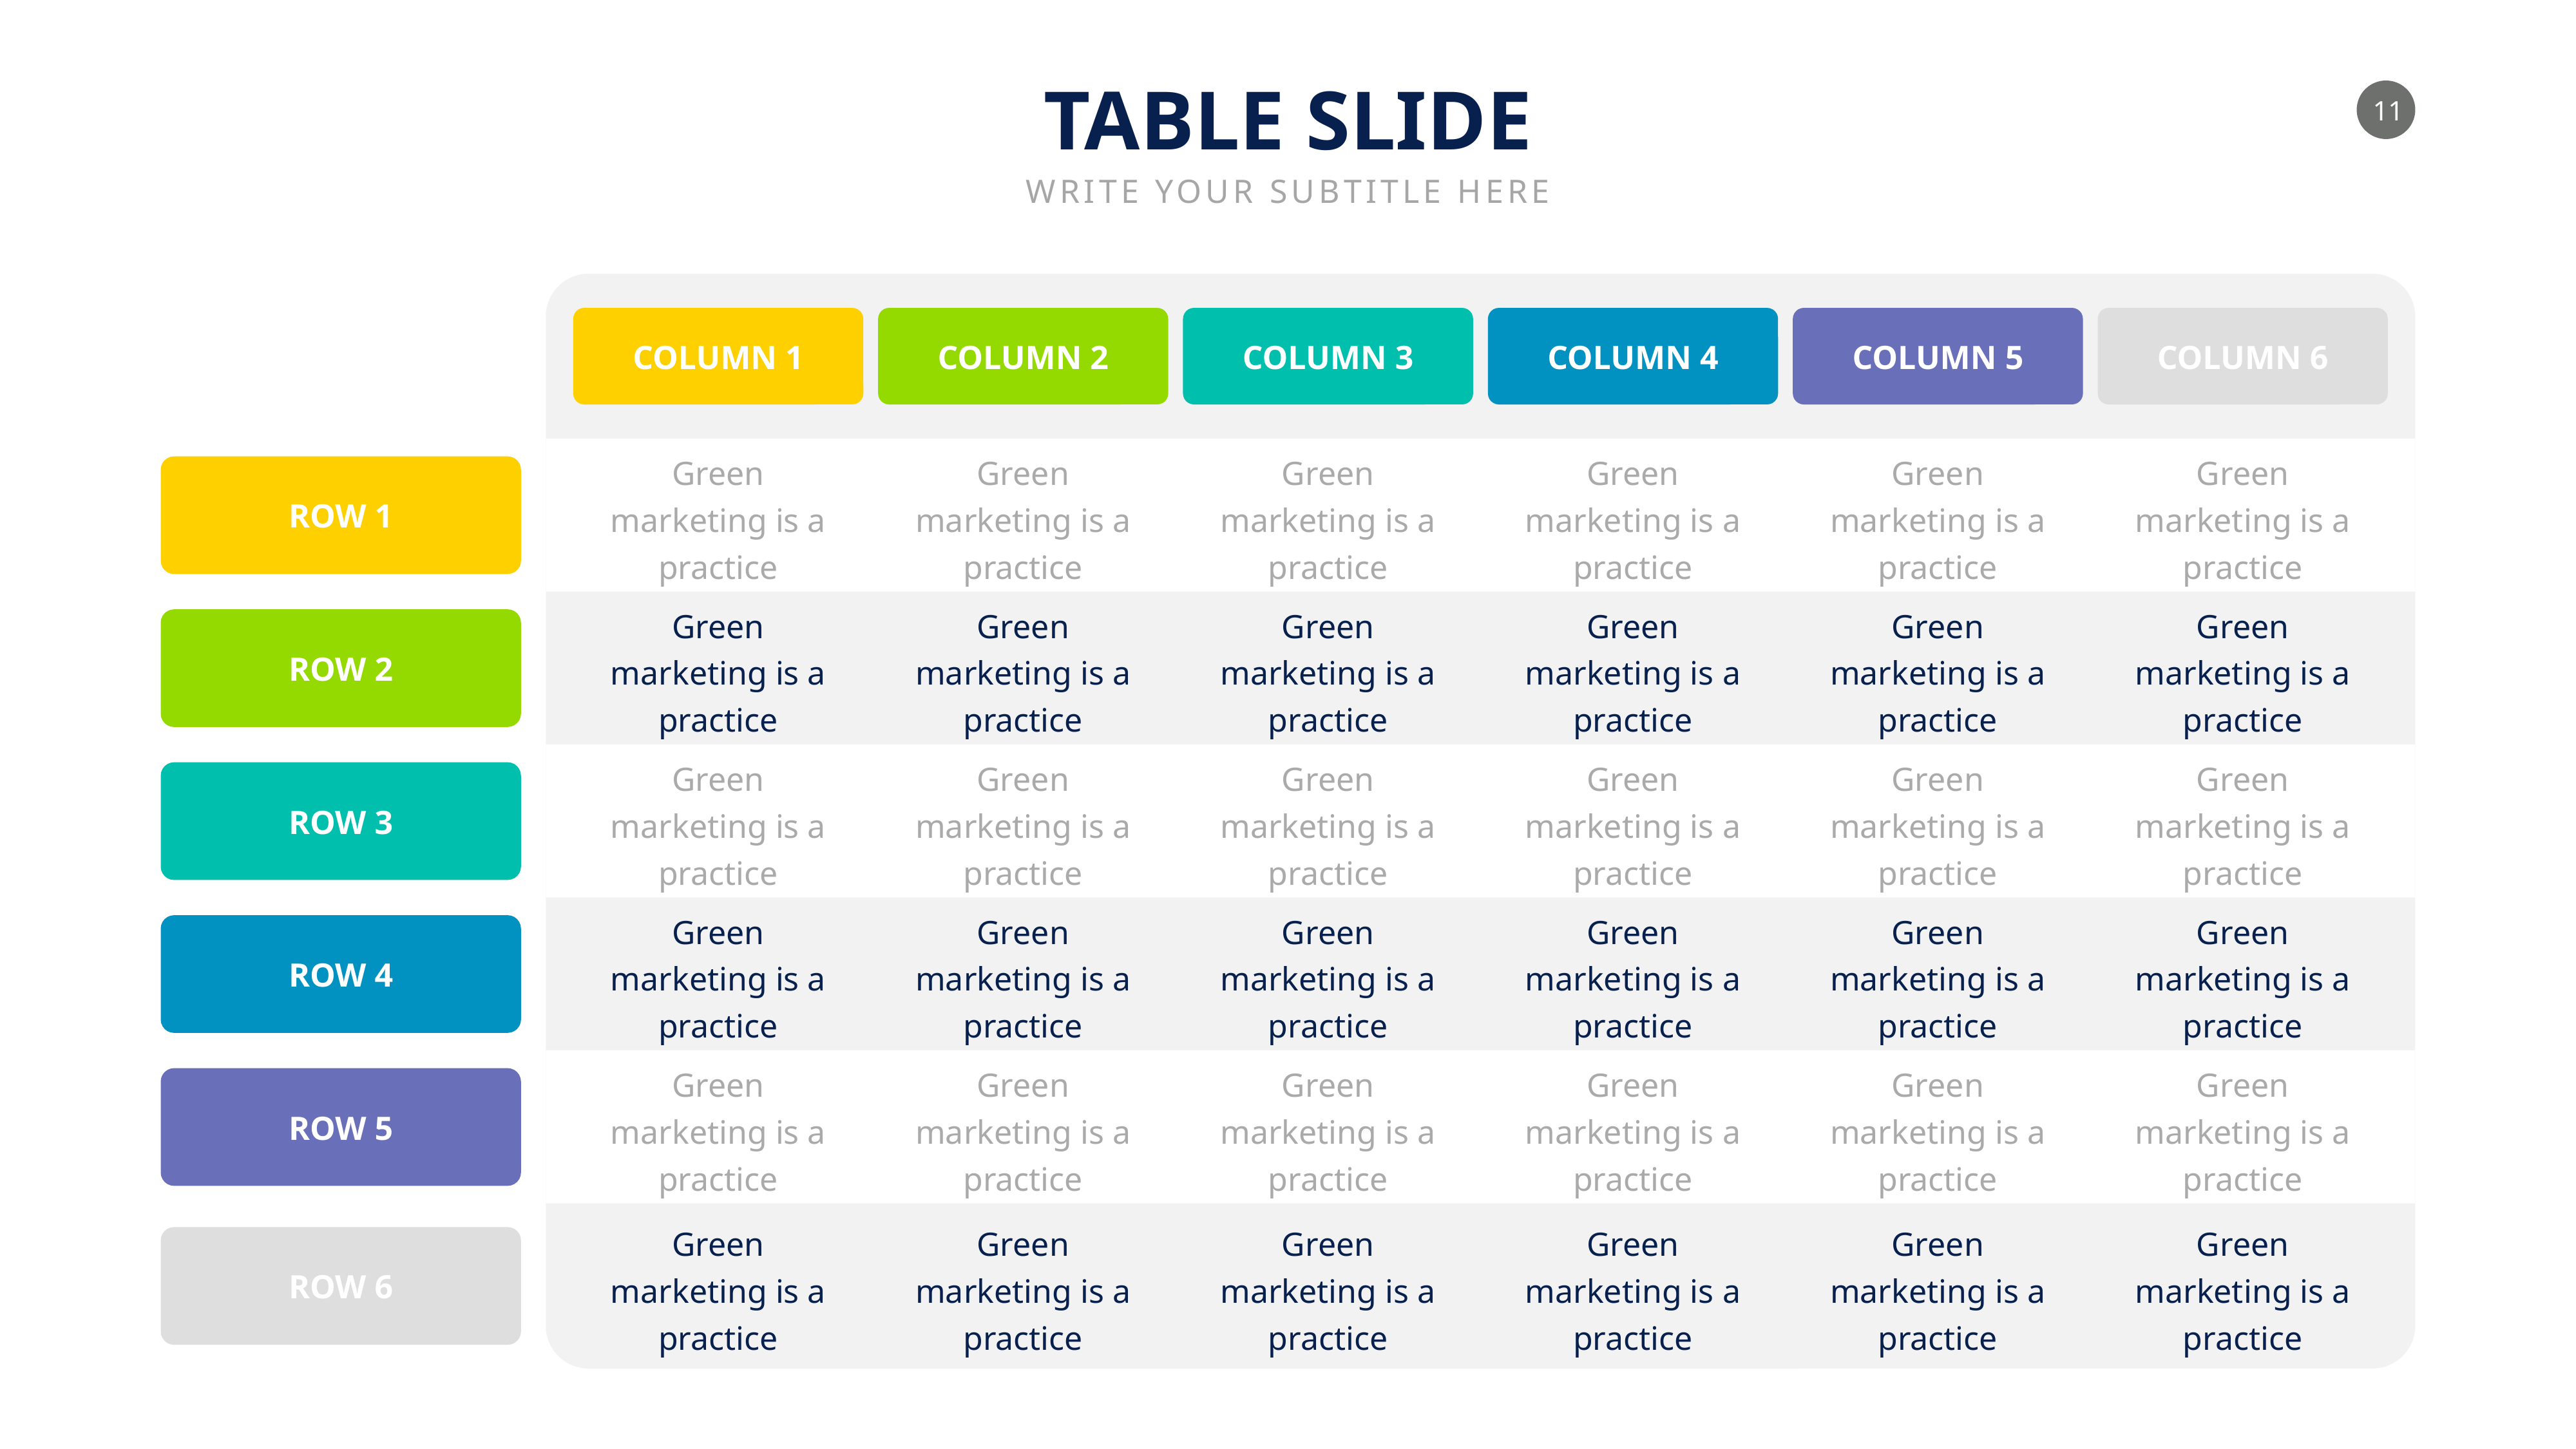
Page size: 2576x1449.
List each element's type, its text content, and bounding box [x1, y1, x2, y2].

text_box Green marketing is a practice [589, 1210, 847, 1361]
text_box COLUMN 4 [1538, 332, 1728, 381]
text_box Green marketing is a practice [1809, 592, 2066, 744]
text_box COLUMN 3 [1233, 332, 1424, 381]
text_box Green marketing is a practice [1199, 746, 1456, 896]
text_box [572, 307, 864, 406]
text_box Green marketing is a practice [1809, 1052, 2066, 1202]
text_box [545, 272, 2416, 1370]
text_box ROW 2 [279, 644, 403, 692]
text_box Green marketing is a practice [2114, 592, 2371, 744]
text_box Green marketing is a practice [1809, 1210, 2066, 1361]
text_box COLUMN 6 [2148, 332, 2338, 381]
text_box Green marketing is a practice [895, 746, 1152, 896]
text_box WRITE YOUR SUBTITLE HERE [1016, 166, 1560, 215]
text_box [545, 1050, 2416, 1204]
text_box Green marketing is a practice [1199, 440, 1456, 591]
text_box Green marketing is a practice [1504, 898, 1762, 1050]
text_box [877, 307, 1169, 406]
text_box ROW 5 [279, 1103, 403, 1151]
text_box Green marketing is a practice [1504, 1052, 1762, 1202]
text_box [160, 761, 522, 881]
text_box ROW 1 [279, 491, 403, 540]
text_box Green marketing is a practice [589, 1052, 847, 1202]
text_box [1792, 307, 2084, 406]
text_box Green marketing is a practice [1809, 440, 2066, 591]
text_box Green marketing is a practice [1504, 1210, 1762, 1361]
text_box [160, 455, 522, 575]
text_box ROW 6 [279, 1262, 403, 1311]
text_box Green marketing is a practice [589, 440, 847, 591]
text_box COLUMN 1 [623, 332, 814, 381]
text_box Green marketing is a practice [589, 746, 847, 896]
text_box ROW 3 [279, 797, 403, 846]
text_box [160, 609, 522, 728]
text_box [1487, 307, 1779, 406]
text_box Green marketing is a practice [2114, 898, 2371, 1050]
text_box Green marketing is a practice [589, 592, 847, 744]
text_box Green marketing is a practice [895, 440, 1152, 591]
text_box Green marketing is a practice [1199, 898, 1456, 1050]
text_box Green marketing is a practice [1199, 592, 1456, 744]
text_box Green marketing is a practice [895, 592, 1152, 744]
text_box [160, 1226, 522, 1346]
text_box Green marketing is a practice [2114, 1210, 2371, 1361]
text_box ROW 4 [279, 950, 403, 998]
text_box Green marketing is a practice [895, 898, 1152, 1050]
text_box [1182, 307, 1474, 406]
text_box Green marketing is a practice [1199, 1210, 1456, 1361]
text_box Green marketing is a practice [2114, 746, 2371, 896]
text_box COLUMN 2 [928, 332, 1118, 381]
text_box Green marketing is a practice [895, 1052, 1152, 1202]
text_box Green marketing is a practice [1504, 592, 1762, 744]
text_box COLUMN 5 [1842, 332, 2033, 381]
text_box Green marketing is a practice [1504, 746, 1762, 896]
text_box Green marketing is a practice [1809, 898, 2066, 1050]
text_box Green marketing is a practice [2114, 440, 2371, 591]
text_box [160, 1067, 522, 1187]
text_box Green marketing is a practice [589, 898, 847, 1050]
text_box [2097, 307, 2389, 406]
text_box [160, 914, 522, 1034]
text_box Green marketing is a practice [1199, 1052, 1456, 1202]
text_box TABLE SLIDE [1034, 64, 1542, 166]
text_box Green marketing is a practice [1504, 440, 1762, 591]
text_box [545, 438, 2416, 592]
text_box Green marketing is a practice [2114, 1052, 2371, 1202]
text_box Green marketing is a practice [895, 1210, 1152, 1361]
text_box [545, 744, 2416, 898]
text_box Green marketing is a practice [1809, 746, 2066, 896]
